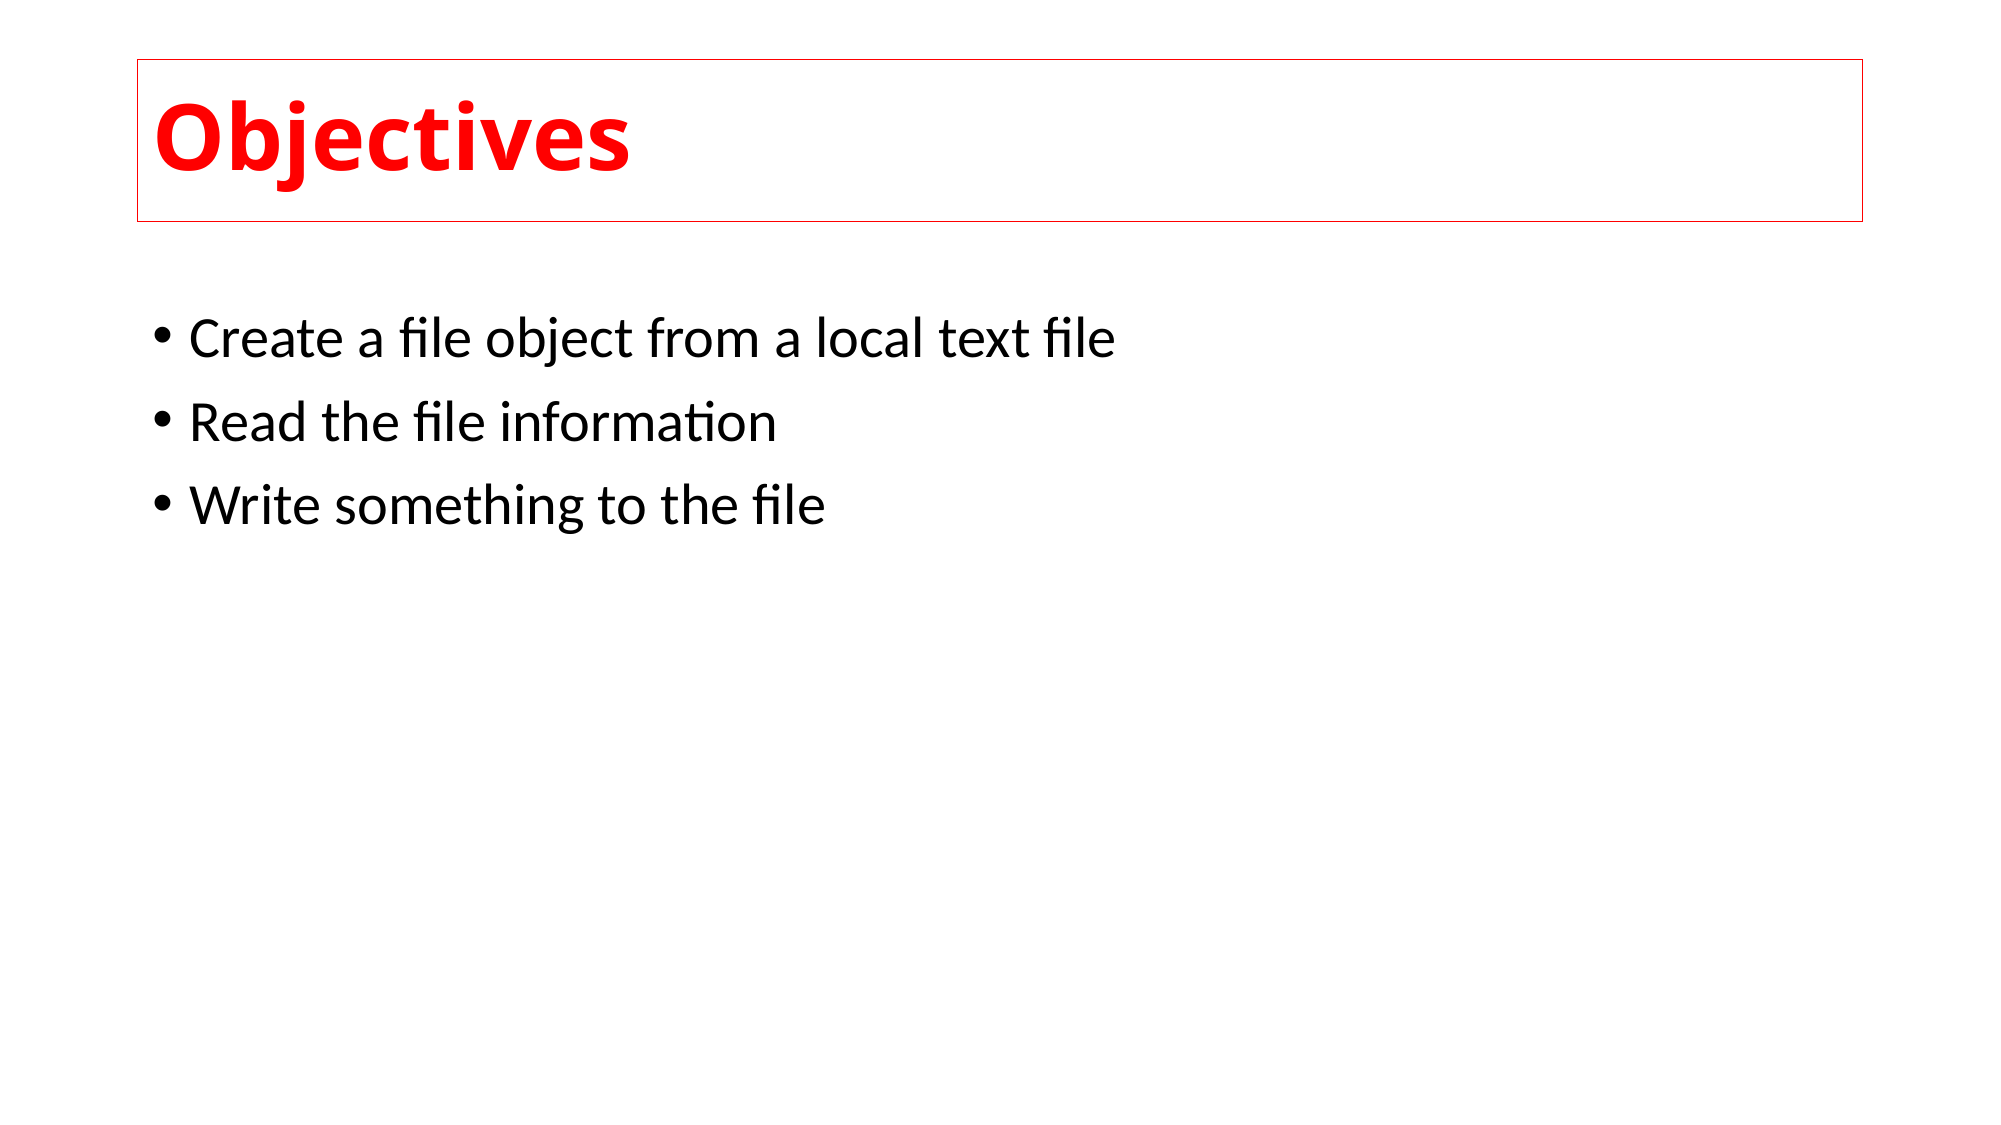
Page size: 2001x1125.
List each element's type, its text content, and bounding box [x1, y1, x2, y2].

list Create a file object from a local text file Read the file information Write something to the file [137, 299, 1863, 1014]
title Objectives [137, 59, 1863, 222]
